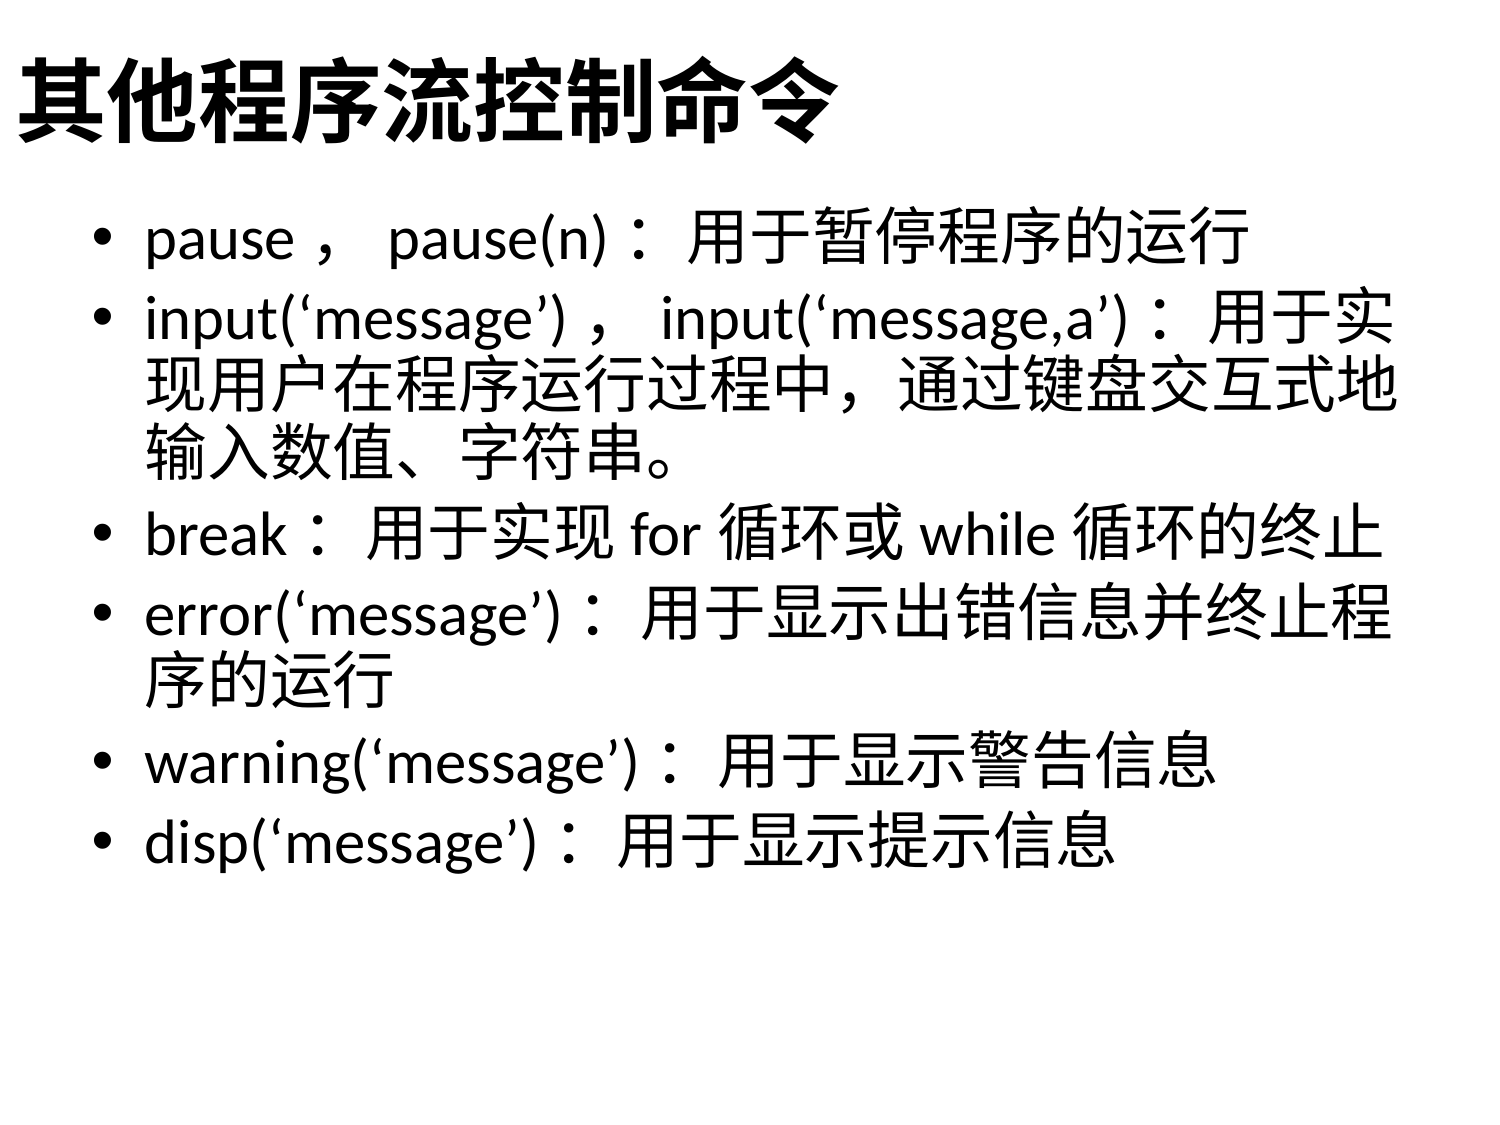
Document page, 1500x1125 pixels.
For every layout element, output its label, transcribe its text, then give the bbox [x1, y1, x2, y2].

title 其他程序流控制命令 [0, 4, 1350, 192]
list pause，pause(n)：用于暂停程序的运行 input(‘message’)，input(‘message,a’)：用于实现用户在程序运行过程中，通过键盘交互式地输入数值、字符串。 break：用于实现for循环或while循环的终止 error(‘message’)：用于显示出错信息并终止程序的运行 warning(‘message’)：用于显示警告信息 disp(‘message’)：用于显示提示信息 [76, 198, 1427, 941]
